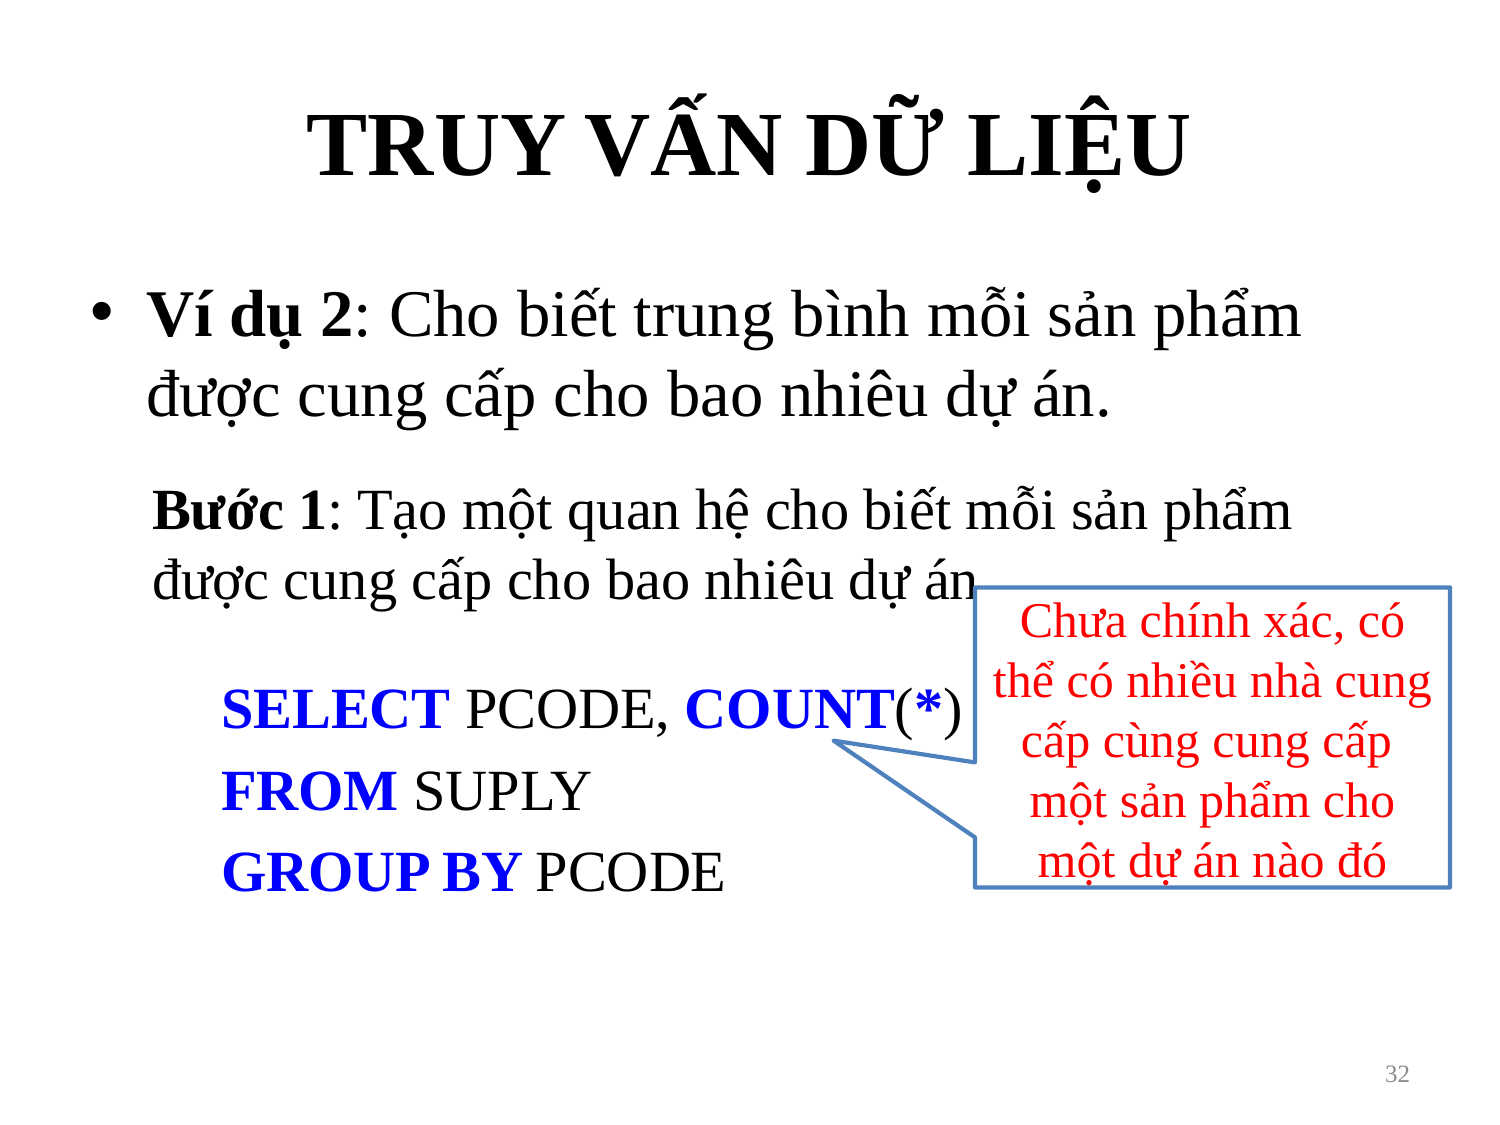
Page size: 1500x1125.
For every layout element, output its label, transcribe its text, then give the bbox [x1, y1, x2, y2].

text_box SELECT PCODE, COUNT(*) FROM SUPLY GROUP BY PCODE [149, 662, 1363, 925]
text_box Bước 1: Tạo một quan hệ cho biết mỗi sản phẩm được cung cấp cho bao nhiêu dự án [137, 464, 1375, 619]
text_box Chưa chính xác, có thể có nhiều nhà cung cấp cùng cung cấp một sản phẩm cho một dự án nào đó [831, 585, 1453, 890]
slide_number 32 [1074, 1042, 1425, 1103]
title TRUY VẤN DỮ LIỆU [74, 44, 1426, 233]
list Ví dụ 2: Cho biết trung bình mỗi sản phẩm được cung cấp cho bao nhiêu dự án. [74, 262, 1426, 476]
